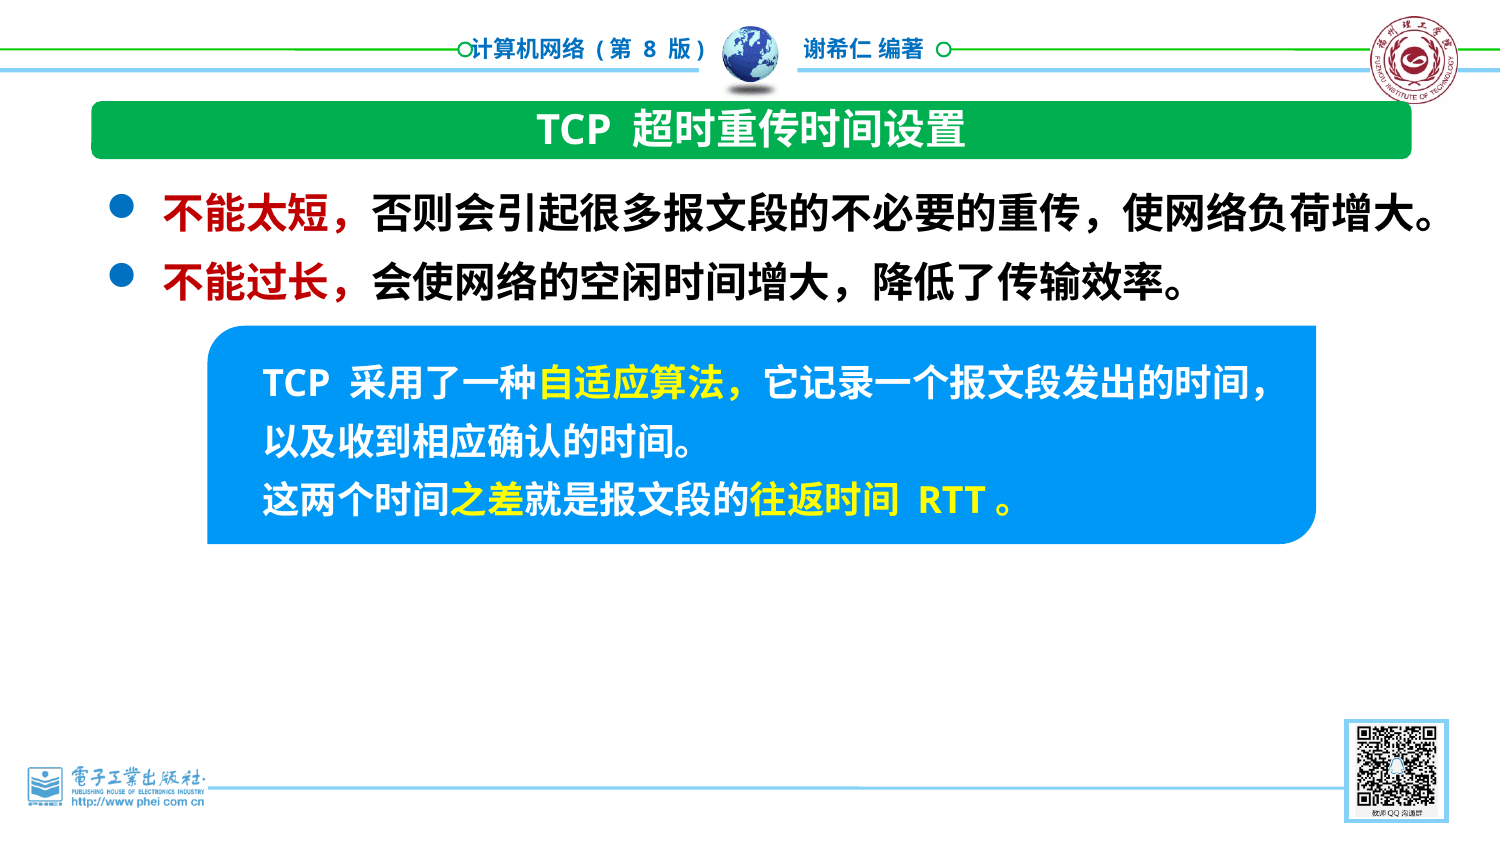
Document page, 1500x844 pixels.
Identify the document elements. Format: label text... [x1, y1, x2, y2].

text_box [982, 101, 1412, 160]
text_box TCP 超时重传时间设置 [521, 95, 982, 160]
picture [23, 764, 208, 809]
text_box [91, 101, 521, 160]
picture [1370, 16, 1458, 104]
picture [1355, 724, 1438, 817]
text_box 不能太短，否则会引起很多报文段的不必要的重传，使网络负荷增大。 不能过长，会使网络的空闲时间增大，降低了传输效率。 [91, 160, 1433, 313]
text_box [207, 325, 1317, 545]
picture [720, 24, 780, 95]
